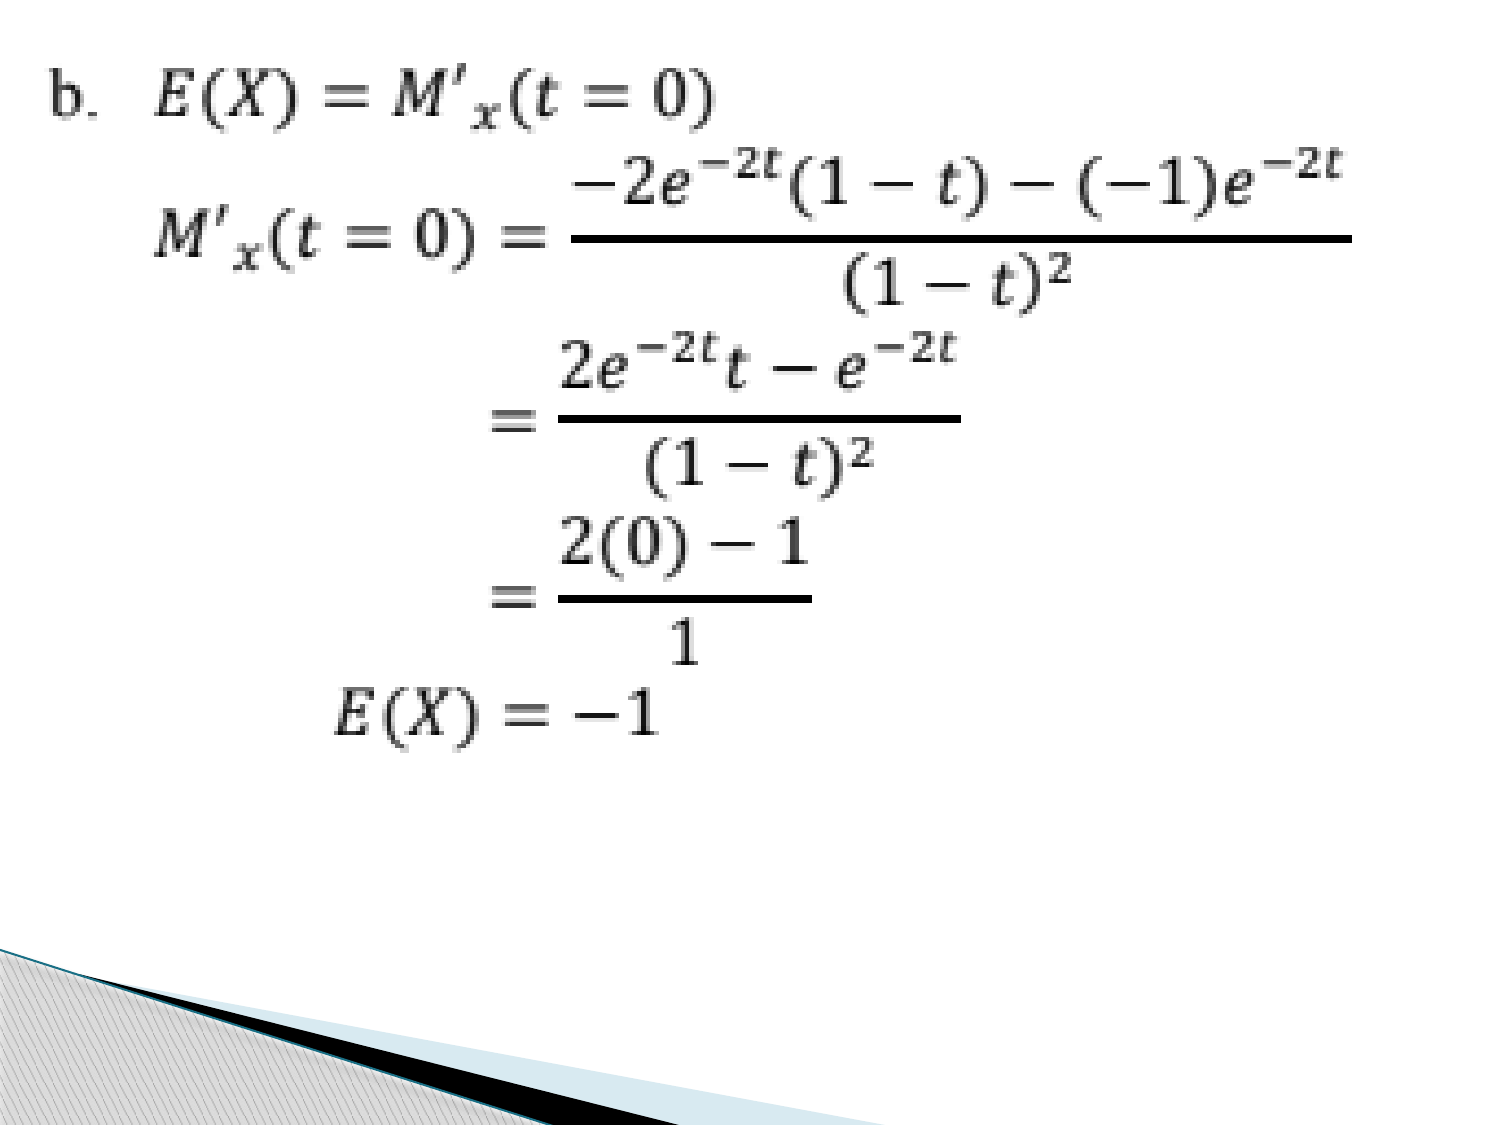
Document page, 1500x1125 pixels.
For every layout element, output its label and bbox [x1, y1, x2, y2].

list [23, 42, 1449, 763]
